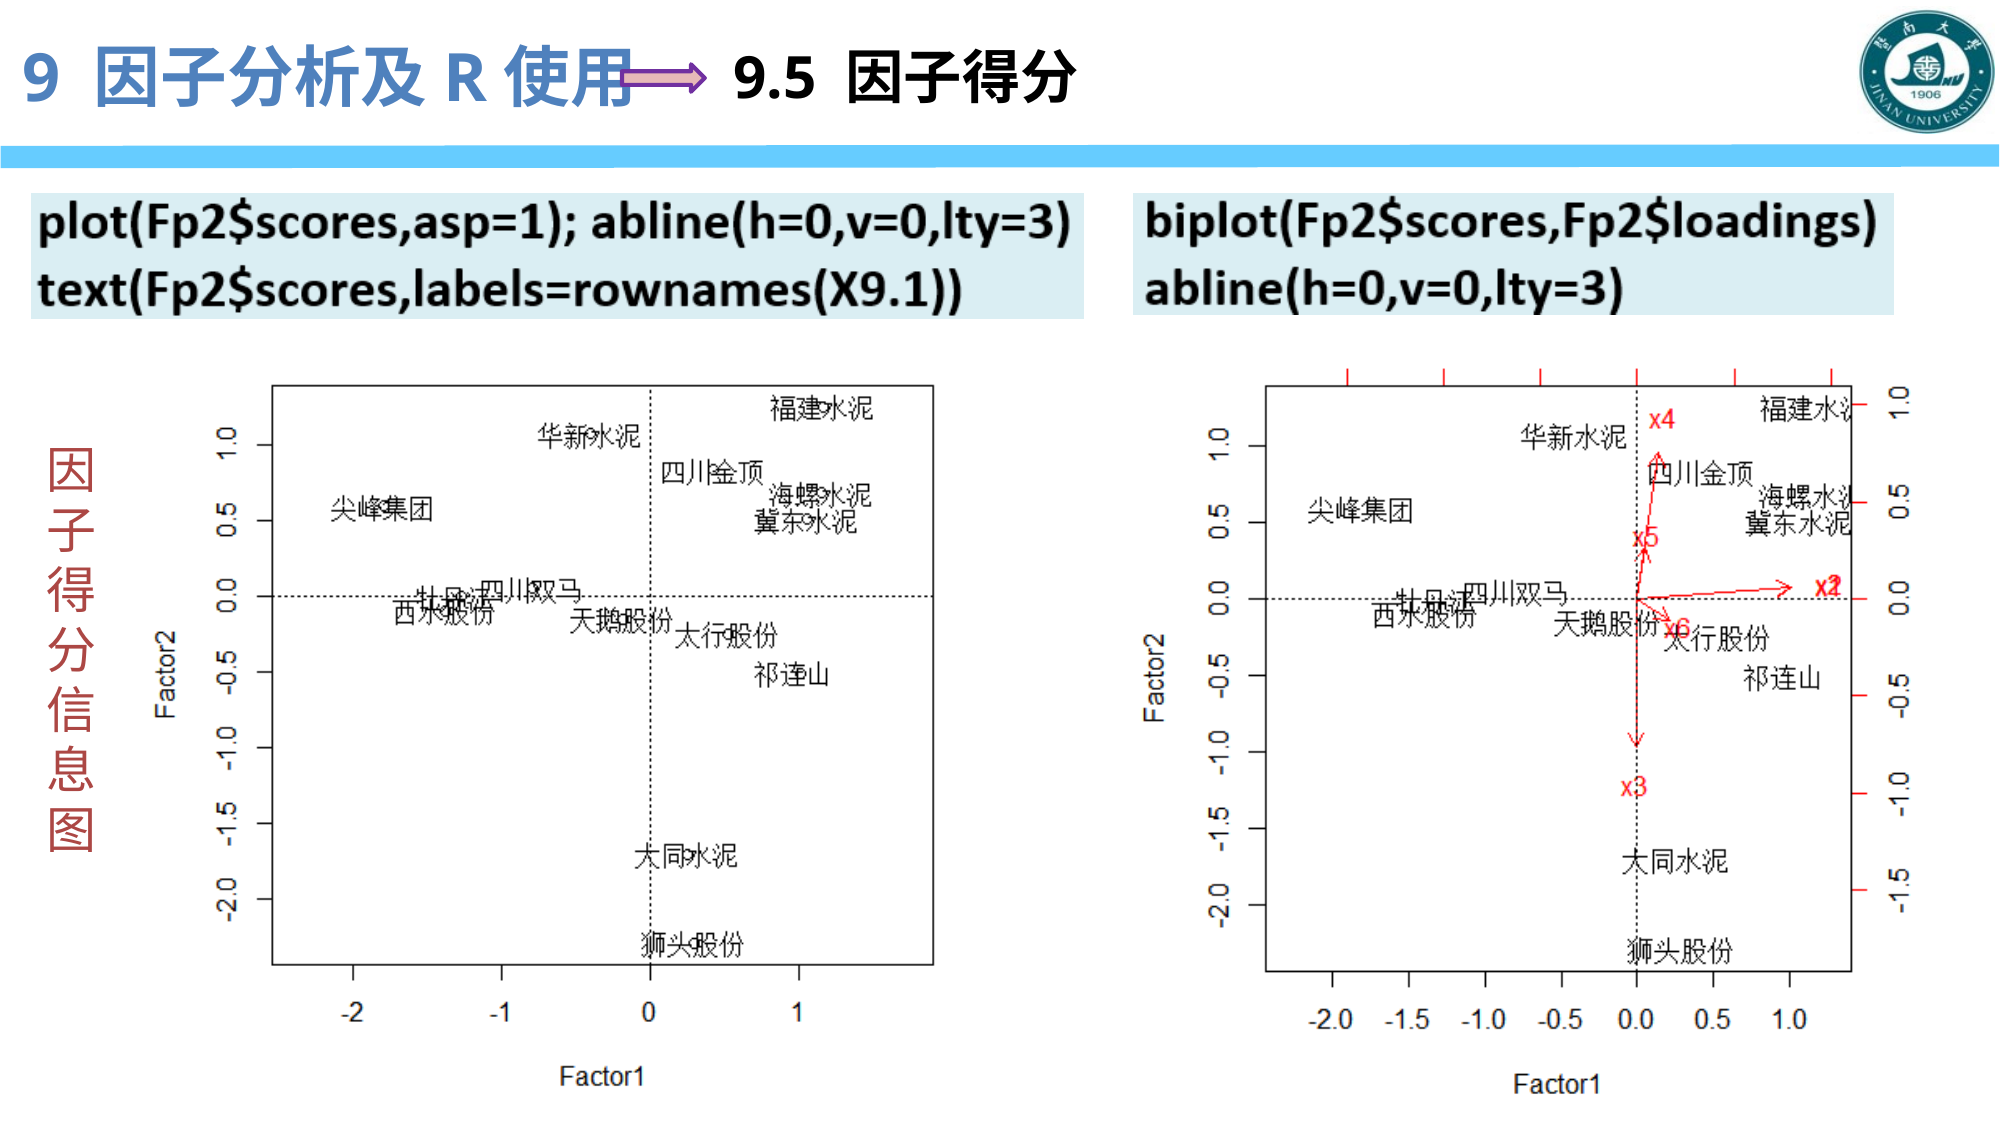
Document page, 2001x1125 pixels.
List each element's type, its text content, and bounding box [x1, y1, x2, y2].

picture [149, 354, 965, 1091]
text_box [619, 62, 707, 94]
picture [1856, 6, 1996, 134]
text_box 因子得分信息图 [31, 431, 119, 867]
text_box 9 因子分析及R使用 [7, 27, 922, 123]
text_box 9.5 因子得分 [922, 33, 1485, 118]
picture [1133, 192, 1894, 315]
picture [1138, 354, 1934, 1100]
picture [31, 193, 1084, 319]
